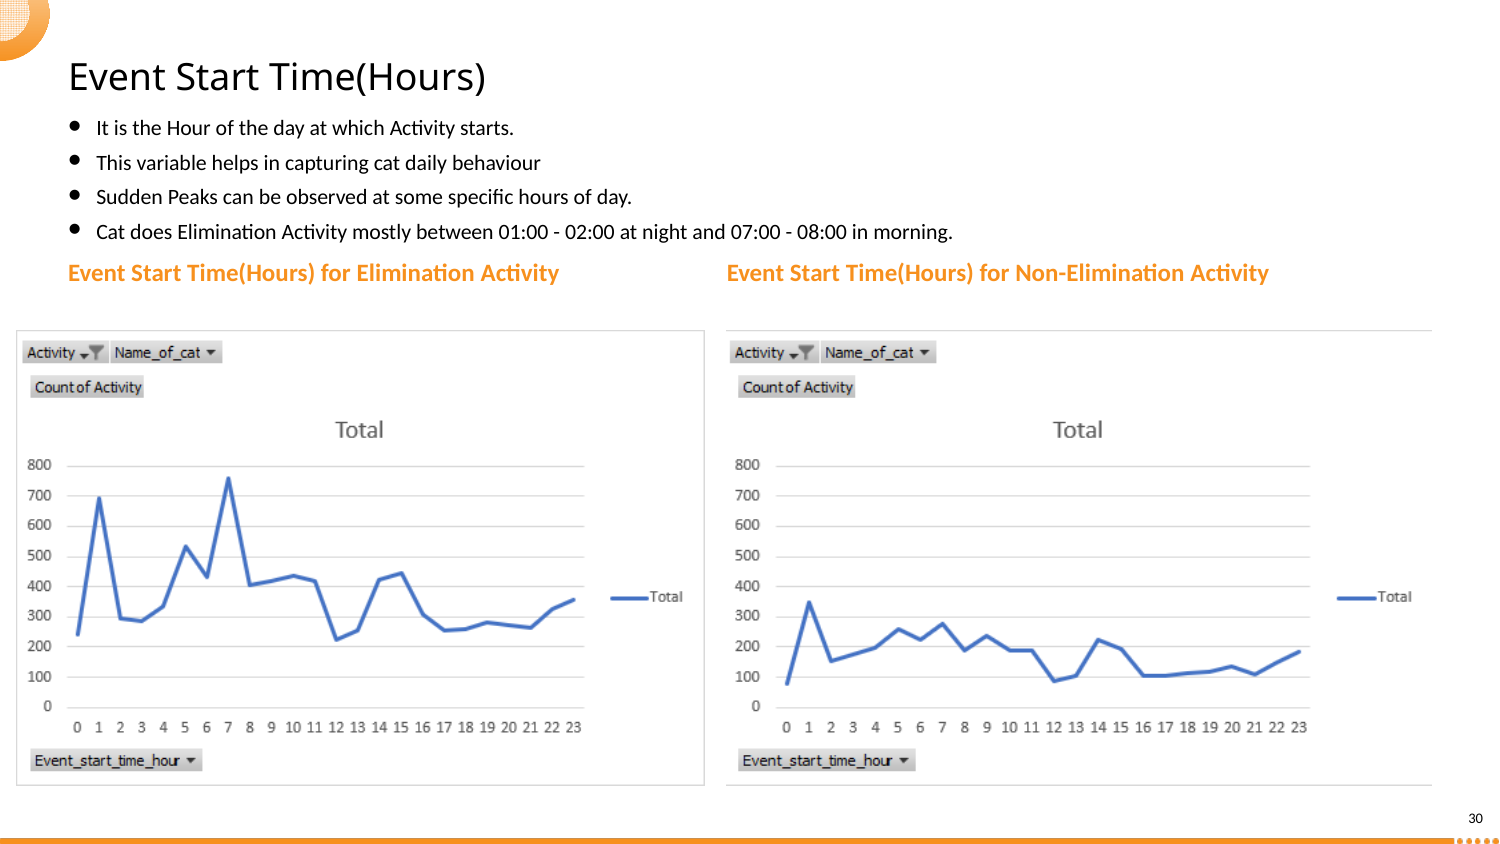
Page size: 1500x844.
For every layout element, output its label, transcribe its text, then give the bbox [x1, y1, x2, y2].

picture [0, 837, 1500, 844]
list It is the Hour of the day at which Activity starts. This variable helps in capturing cat daily behaviour Sudden Peaks can be observed at some specific hours of day. Cat does Elimination Activity mostly between 01:00 - 02:00 at night and 07:00 - 08:00 in morning. [68, 113, 1432, 257]
text_box Event Start Time(Hours) for Non-Elimination Activity [726, 256, 1402, 299]
text_box Event Start Time(Hours) for Elimination Activity [68, 256, 705, 299]
picture [16, 330, 705, 787]
picture [726, 330, 1433, 787]
title Event Start Time(Hours) [68, 57, 1432, 99]
